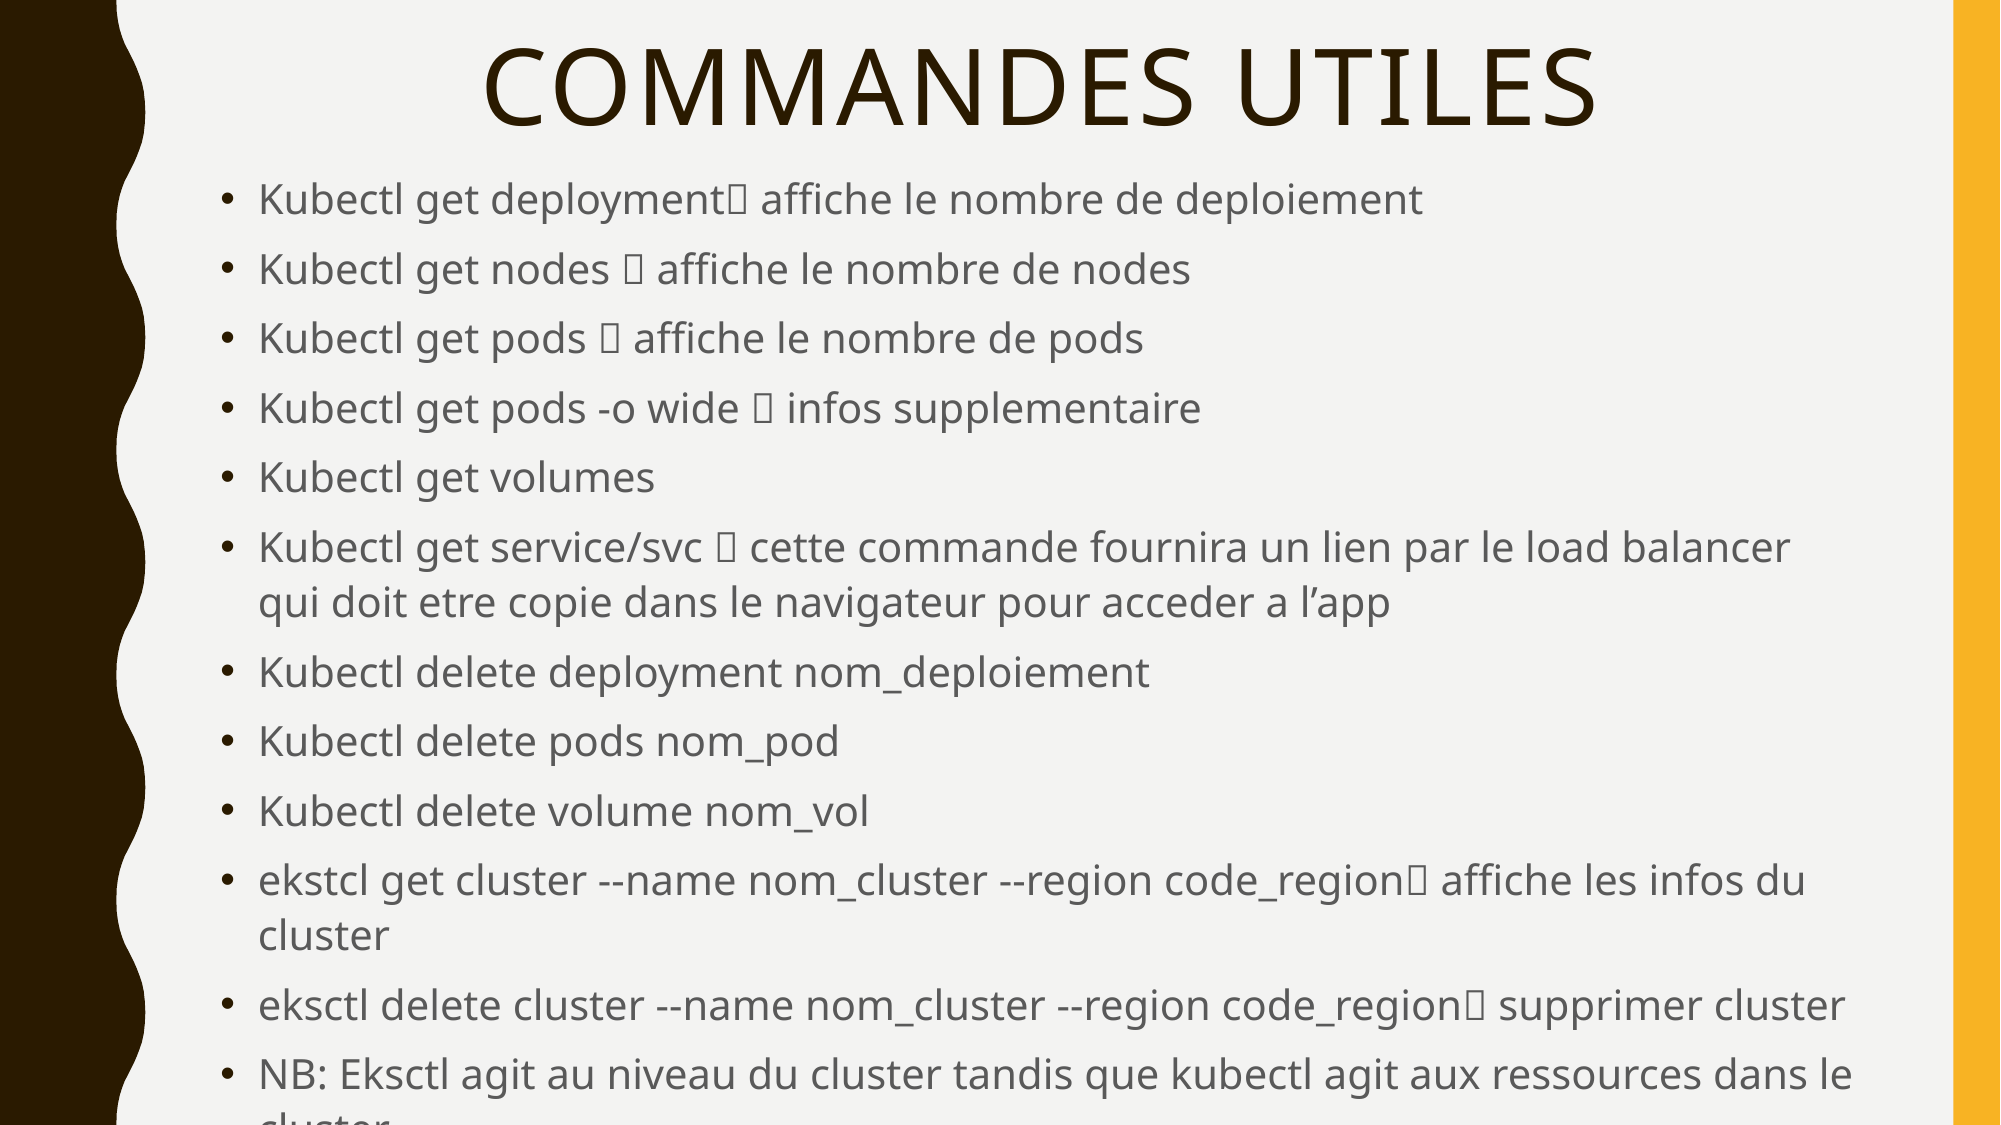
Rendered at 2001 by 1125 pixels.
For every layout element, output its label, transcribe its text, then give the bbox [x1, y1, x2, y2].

list Kubectl get deployment affiche le nombre de deploiement Kubectl get nodes  affiche le nombre de nodes Kubectl get pods  affiche le nombre de pods Kubectl get pods -o wide  infos supplementaire Kubectl get volumes Kubectl get service/svc  cette commande fournira un lien par le load balancer qui doit etre copie dans le navigateur pour acceder a l’app Kubectl delete deployment nom_deploiement Kubectl delete pods nom_pod Kubectl delete volume nom_vol ekstcl get cluster --name nom_cluster --region code_region affiche les infos du cluster eksctl delete cluster --name nom_cluster --region code_region supprimer cluster NB: Eksctl agit au niveau du cluster tandis que kubectl agit aux ressources dans le cluster. [205, 160, 1875, 1113]
title COMMANDES UTILES [205, 26, 1875, 160]
